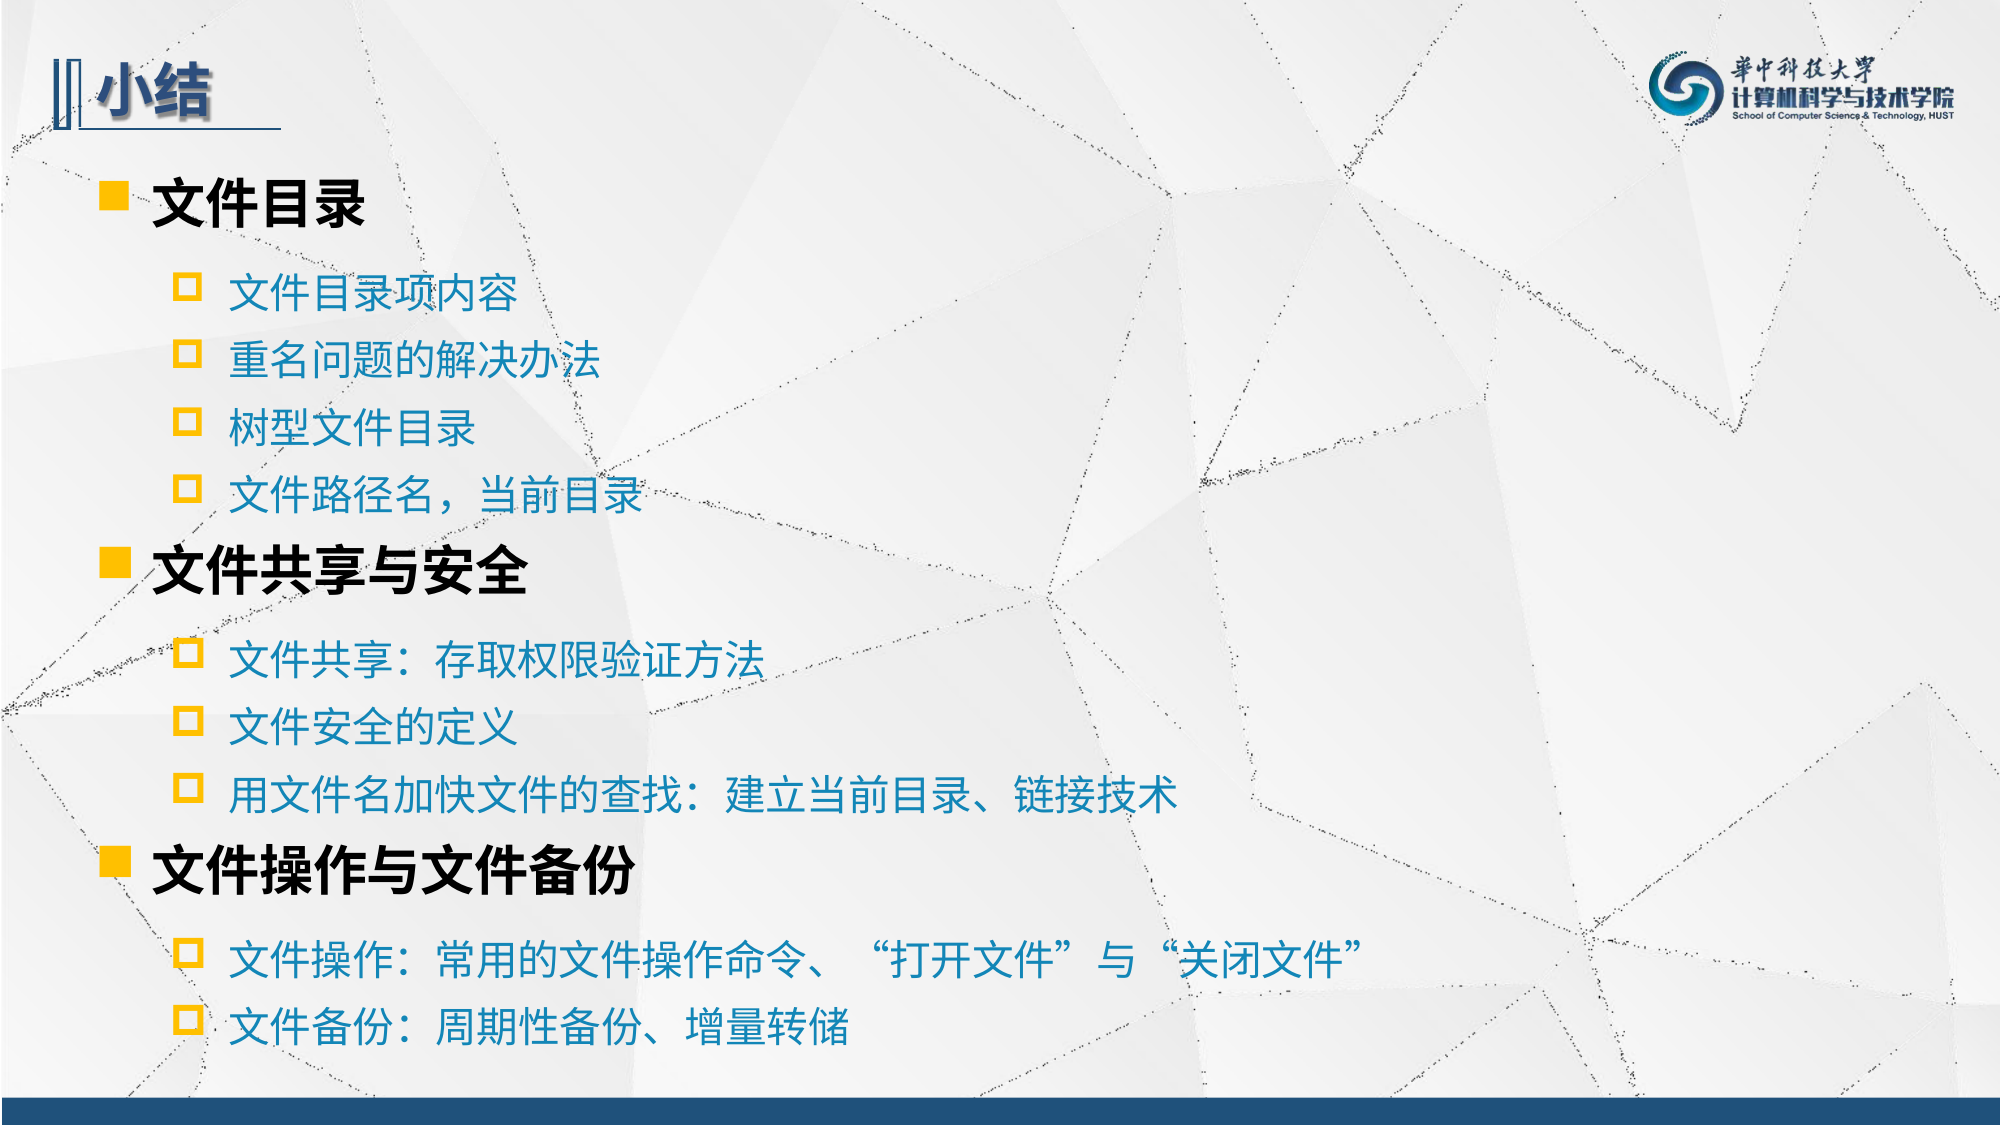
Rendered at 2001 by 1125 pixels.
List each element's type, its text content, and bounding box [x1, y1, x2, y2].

picture [0, 0, 2000, 1125]
text_box 小结 文件目录 文件目录项内容 重名问题的解决办法 树型文件目录 文件路径名，当前目录 文件共享与安全 文件共享：存取权限验证方法 文件安全的定义 用文件名加快文件的查找：建立当前目录、链接技术 文件操作与文件备份 文件操作：常用的文件操作命令、“打开文件”与“关闭文件” 文件备份：周期性备份、增量转储 [92, 50, 1398, 1051]
